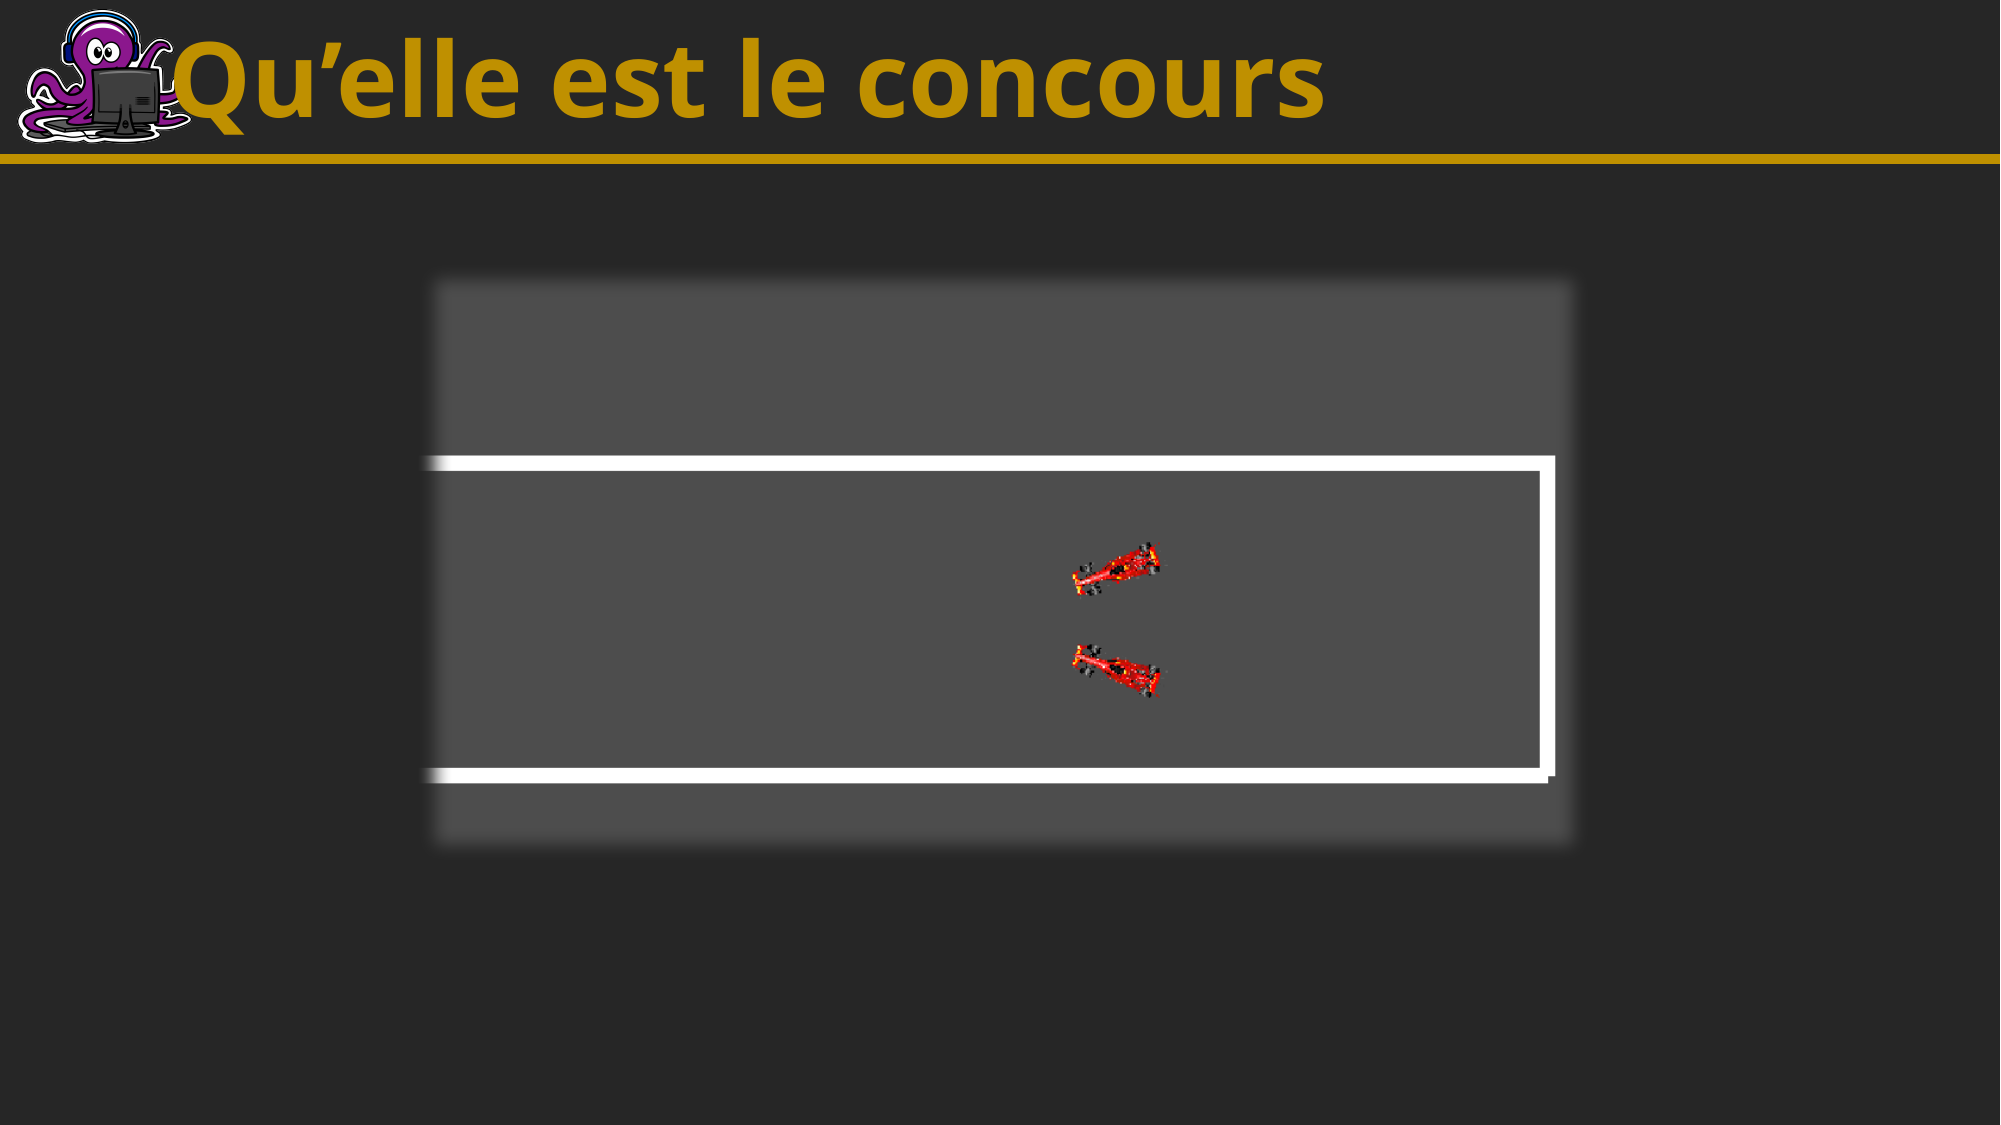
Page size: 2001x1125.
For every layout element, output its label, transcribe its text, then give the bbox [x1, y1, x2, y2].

picture [417, 262, 1590, 863]
text_box Qu’elle est le concours [192, 5, 1343, 146]
picture [17, 5, 192, 148]
